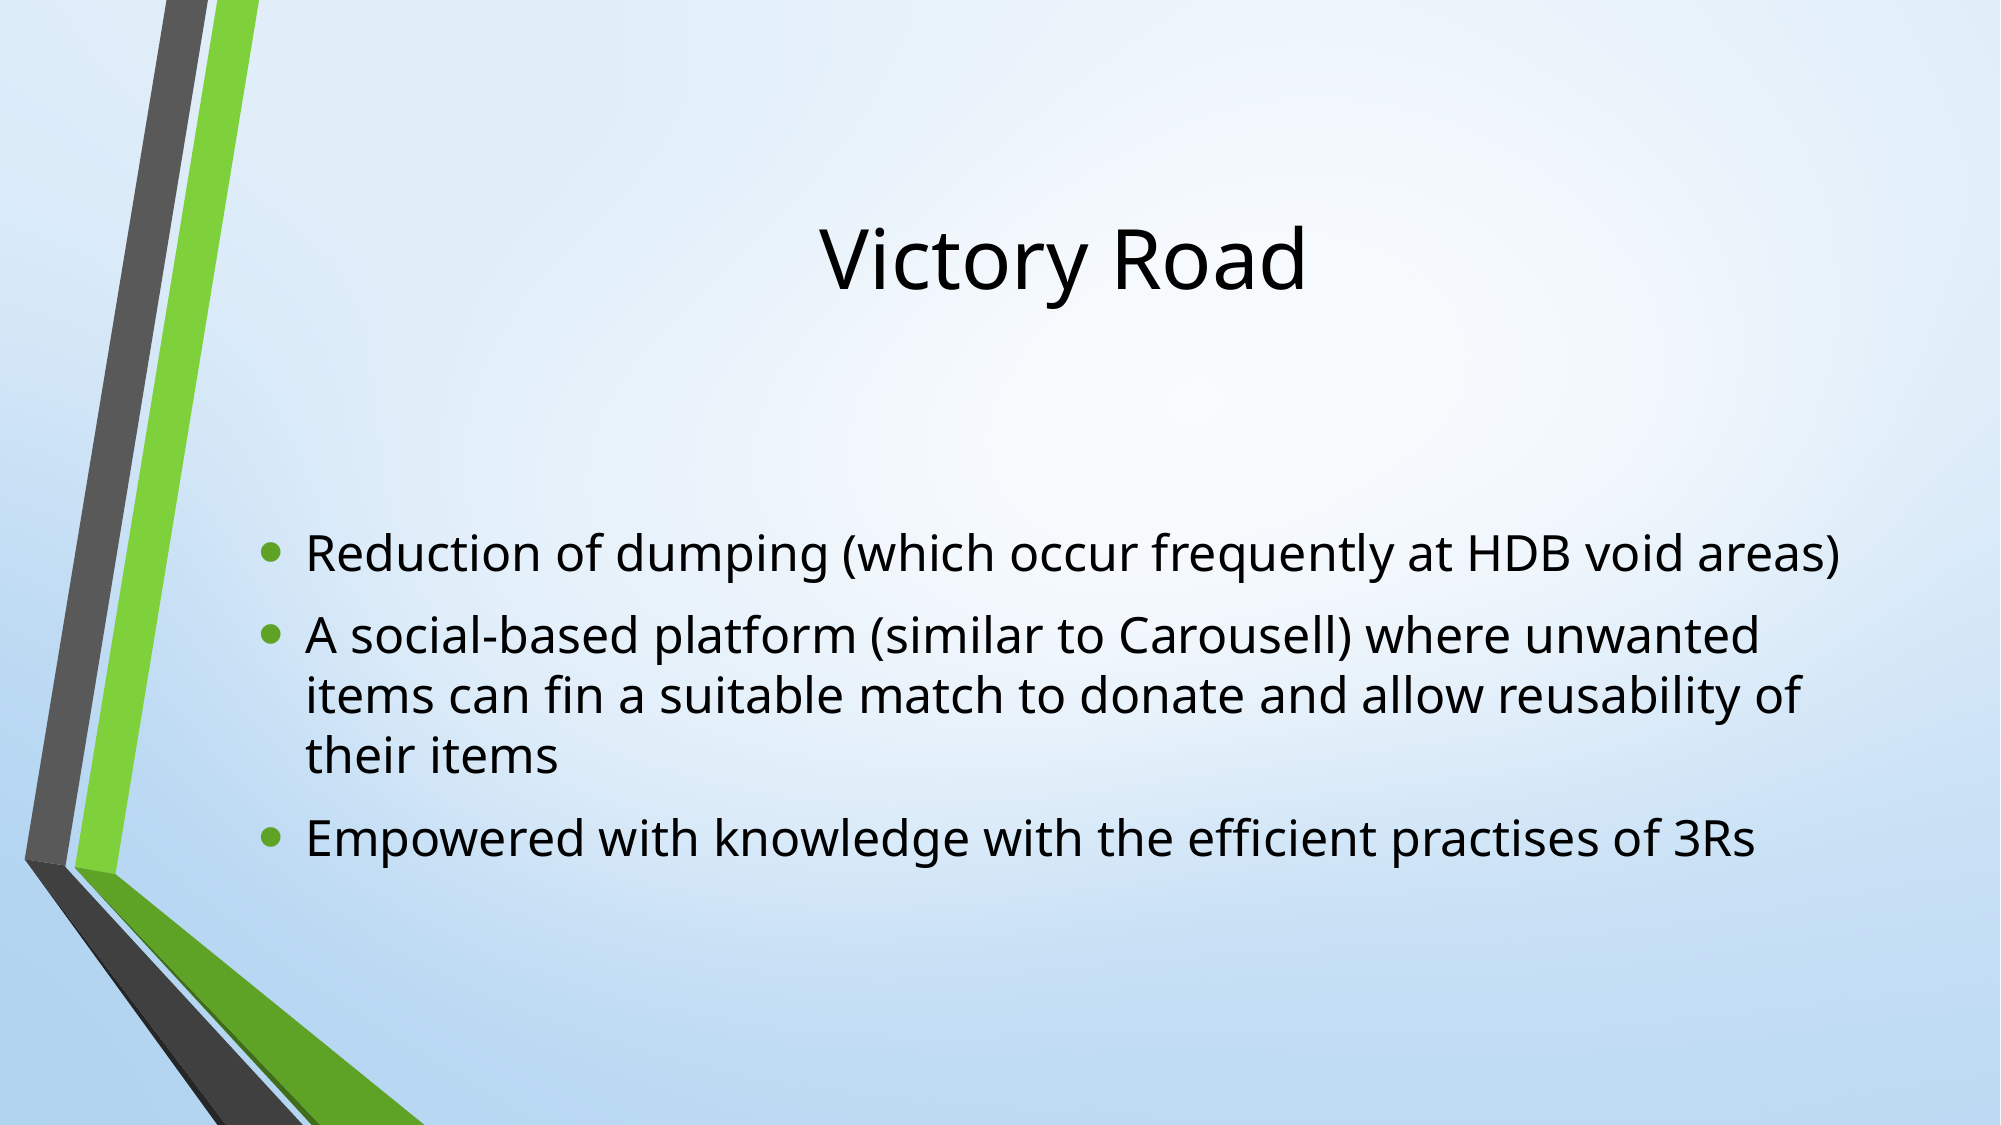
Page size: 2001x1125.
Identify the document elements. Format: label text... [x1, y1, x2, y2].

list Reduction of dumping (which occur frequently at HDB void areas) A social-based platform (similar to Carousell) where unwanted items can fin a suitable match to donate and allow reusability of their items Empowered with knowledge with the efficient practises of 3Rs [243, 437, 1887, 950]
title Victory Road [243, 112, 1887, 400]
